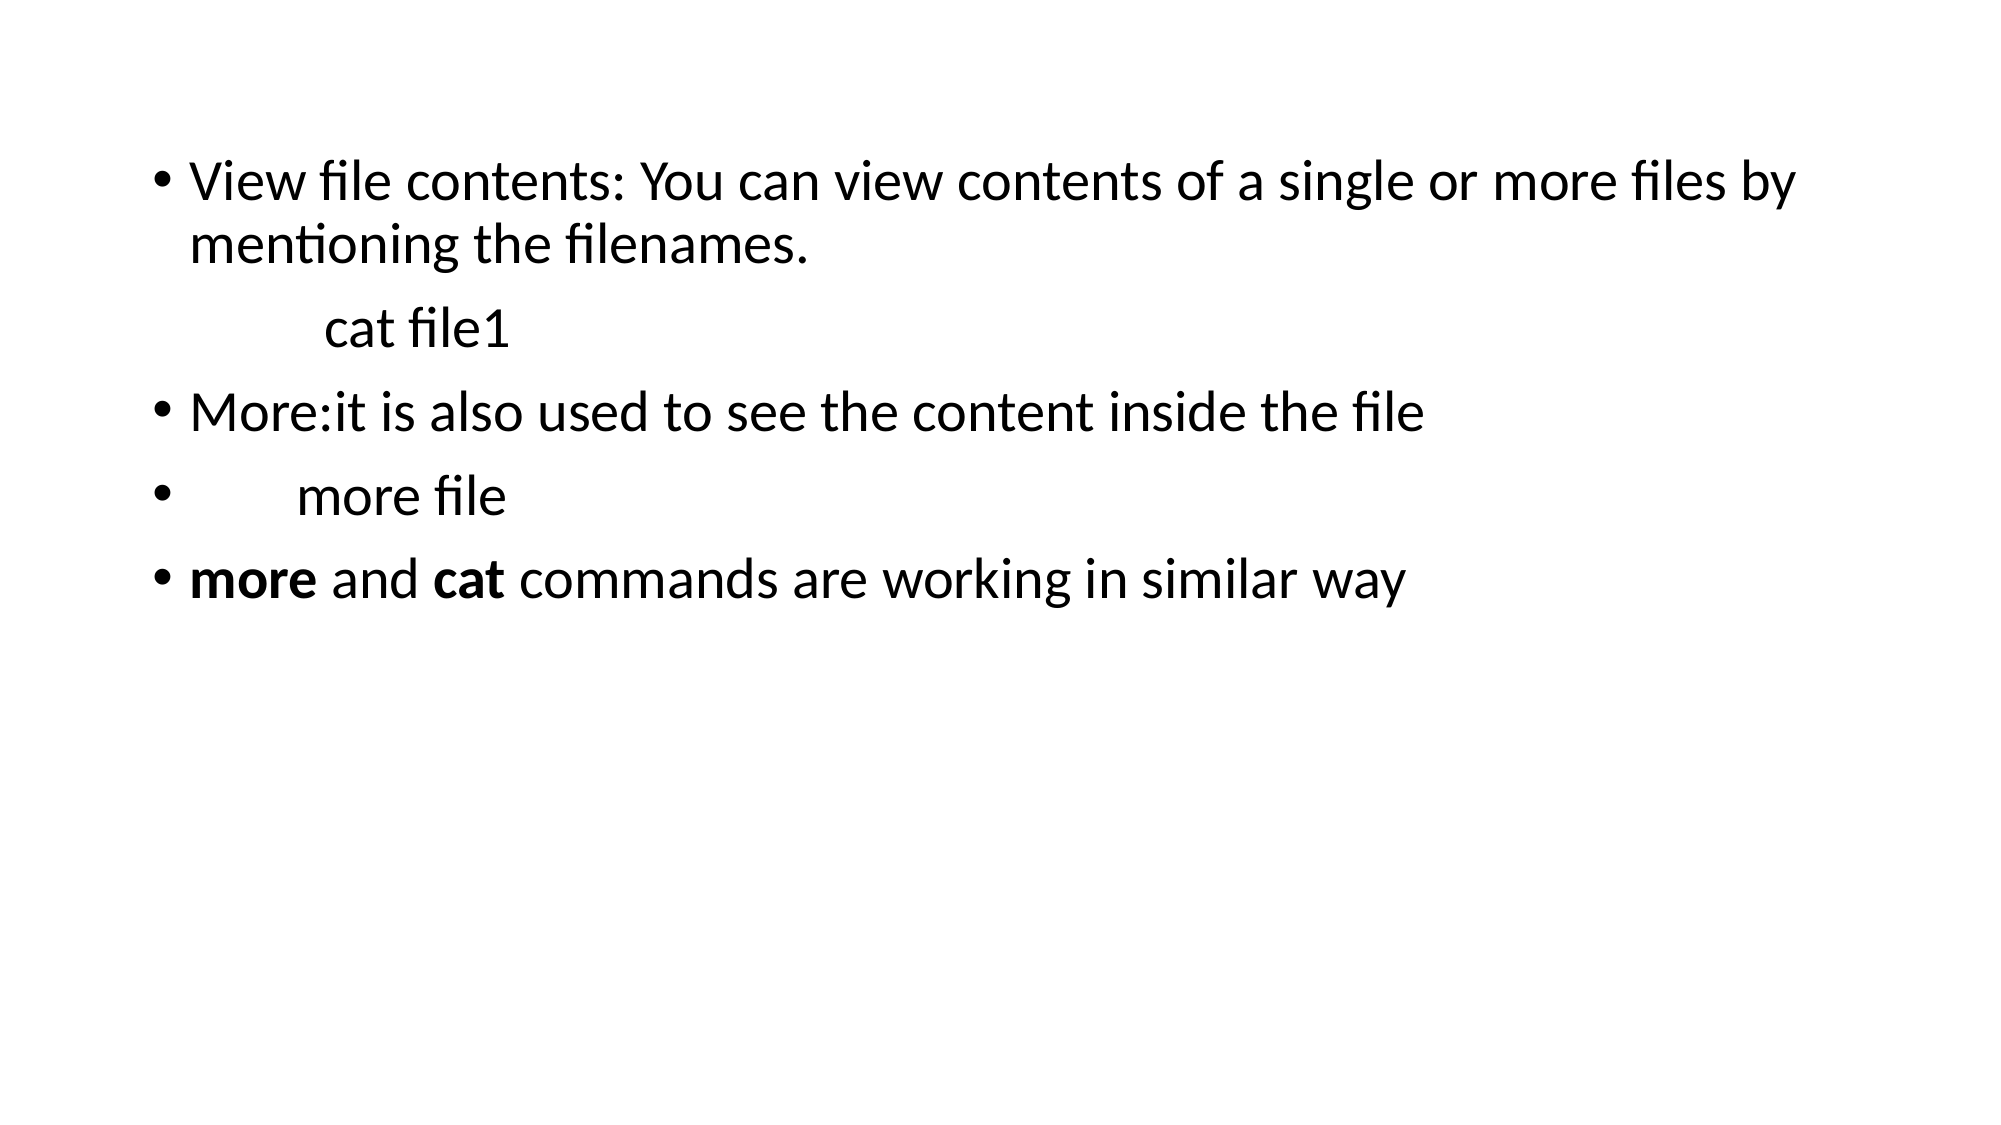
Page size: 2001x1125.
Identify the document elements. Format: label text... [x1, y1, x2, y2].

list View file contents: You can view contents of a single or more files by mentioning the filenames. cat file1 More:it is also used to see the content inside the file more file more and cat commands are working in similar way [137, 142, 1863, 843]
